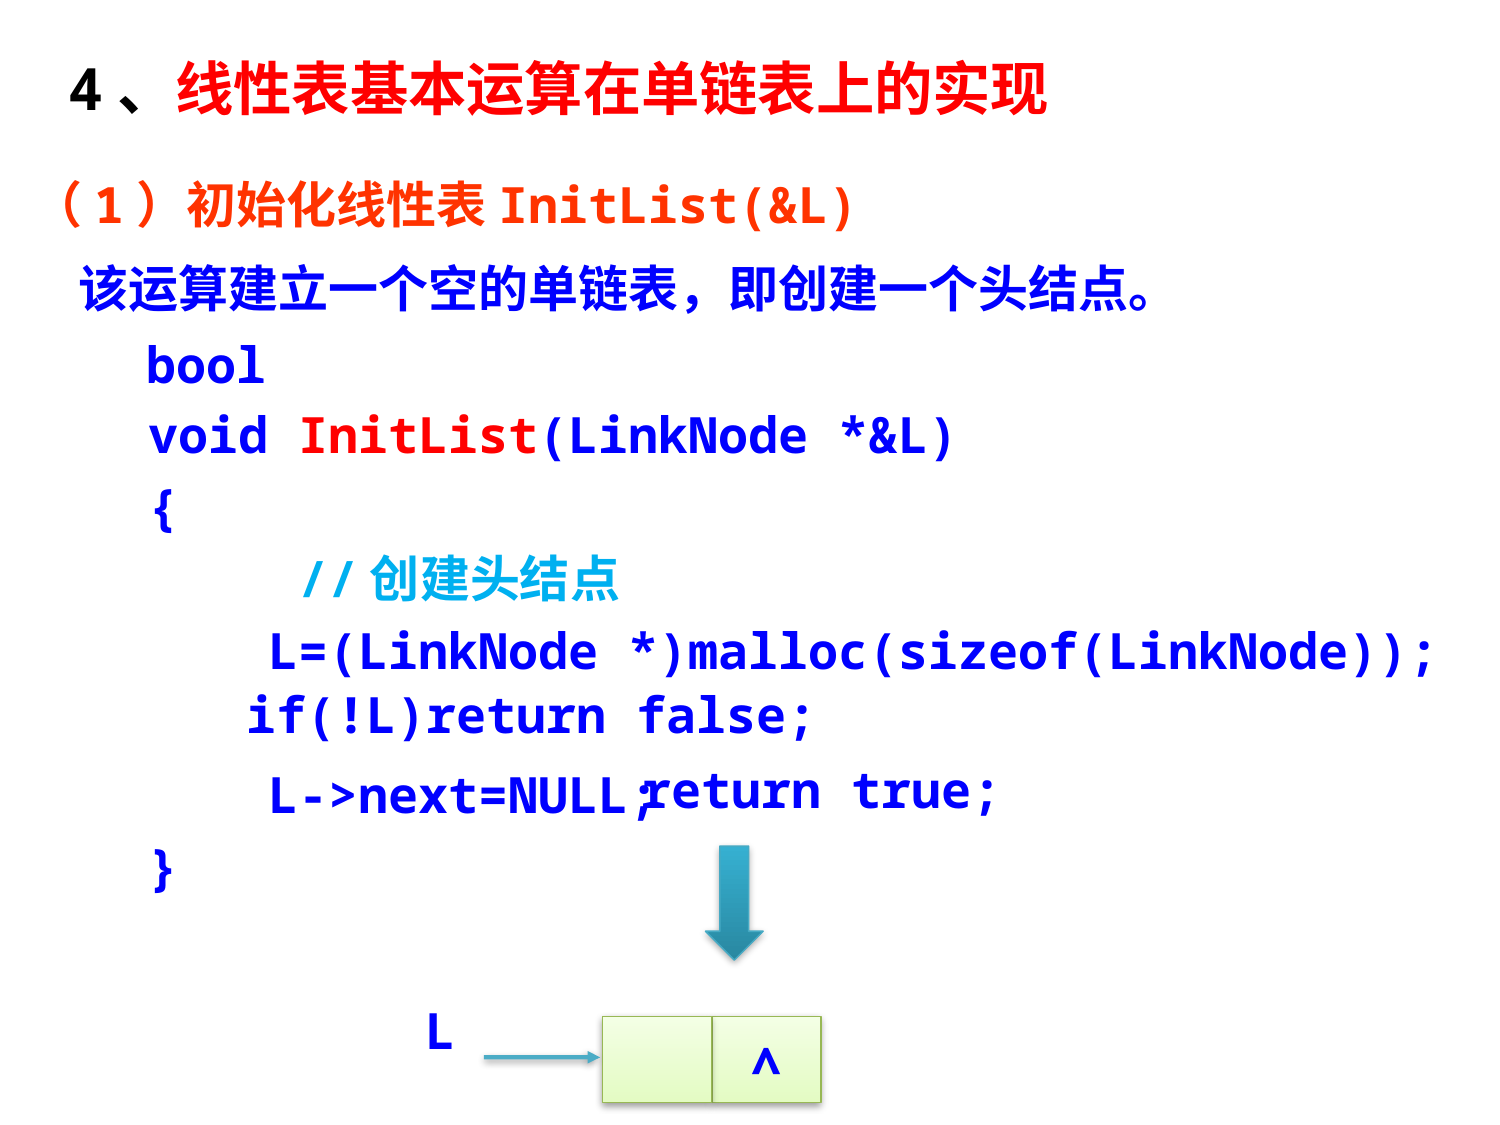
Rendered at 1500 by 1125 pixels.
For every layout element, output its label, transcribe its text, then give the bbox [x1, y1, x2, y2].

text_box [425, 845, 822, 1103]
text_box 4、线性表基本运算在单链表上的实现 [53, 30, 1483, 232]
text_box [135, 326, 1004, 823]
text_box void InitList(LinkNode *&L) { //创建头结点 L=(LinkNode *)malloc(sizeof(LinkNode)); L->next=NULL; } [86, 371, 1456, 915]
text_box （1）初始化线性表InitList(&L) 该运算建立一个空的单链表，即创建一个头结点。 [17, 168, 1388, 325]
